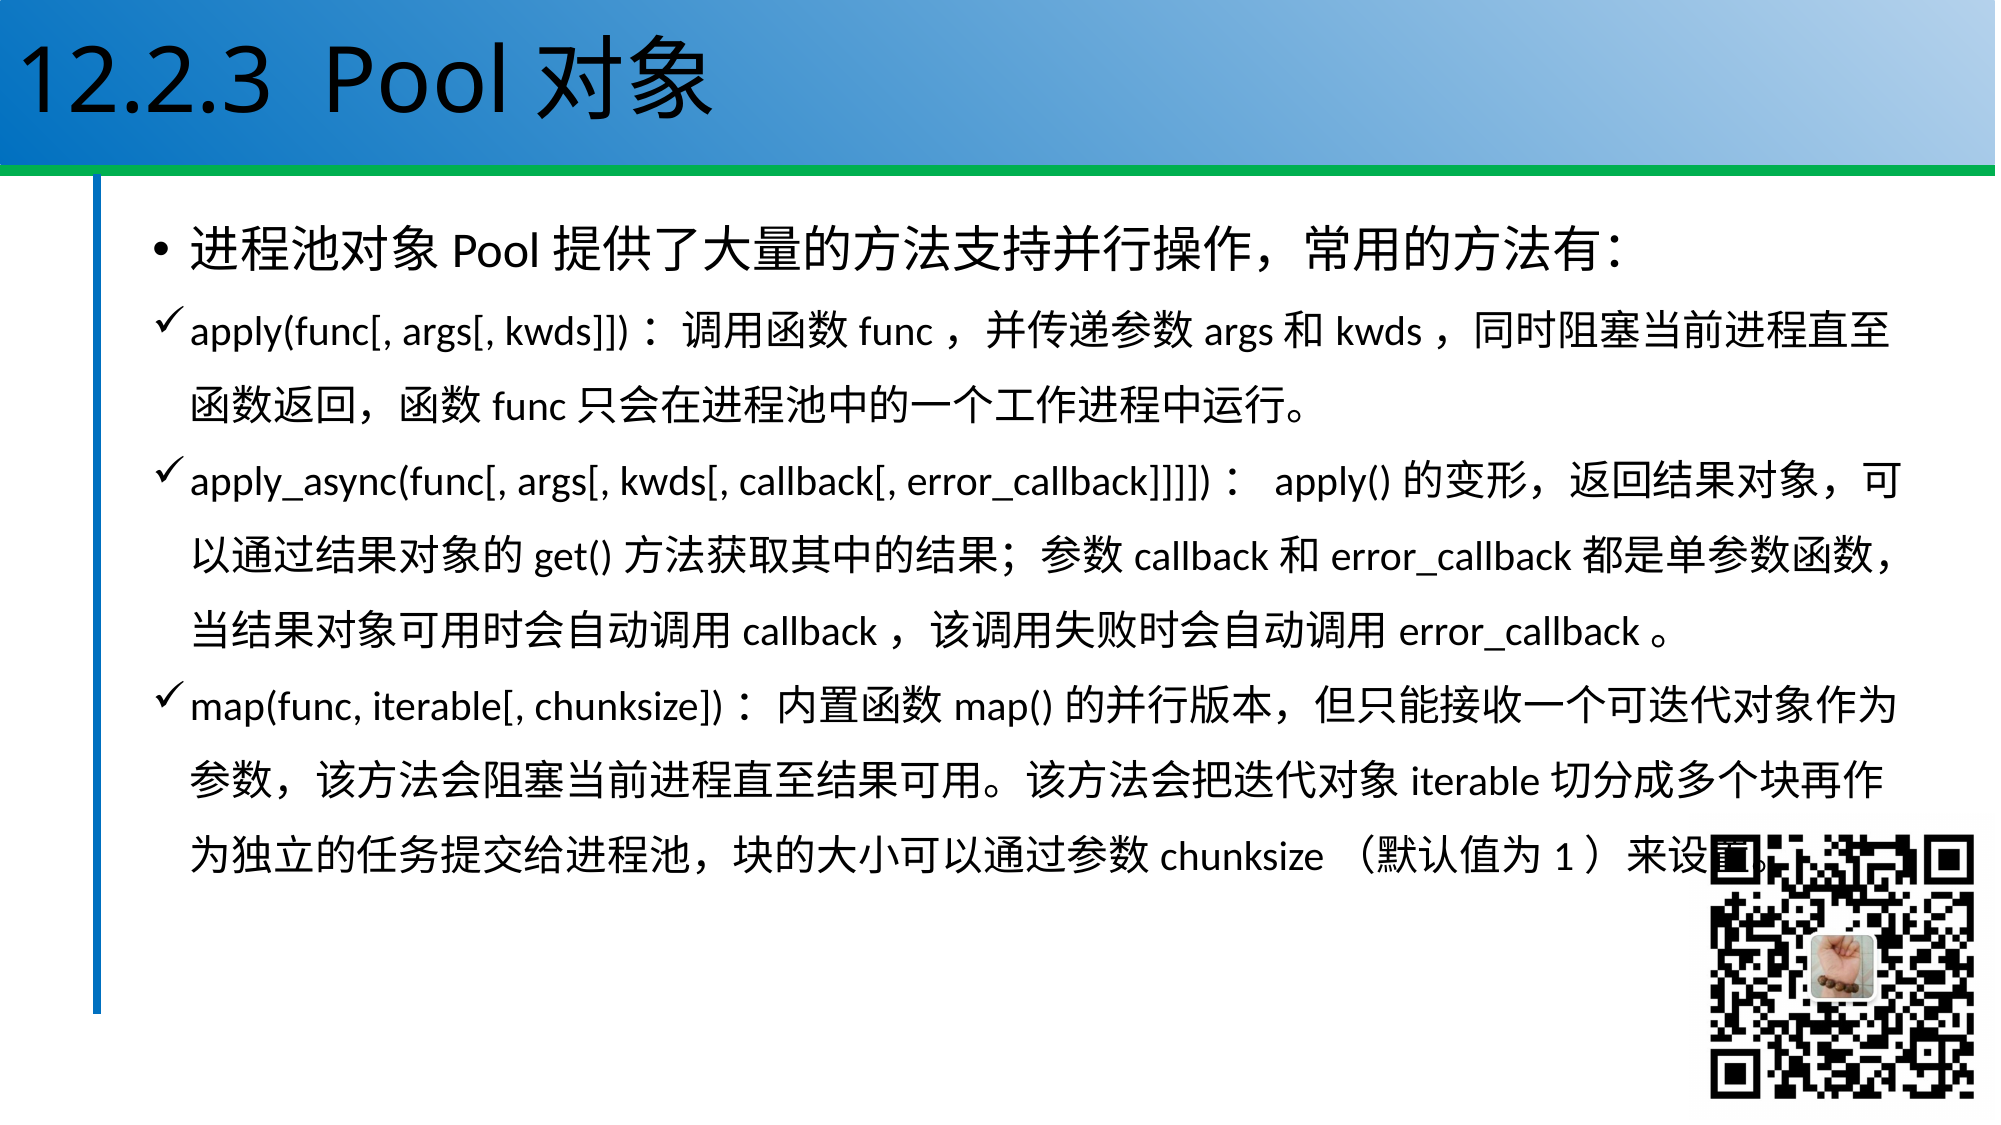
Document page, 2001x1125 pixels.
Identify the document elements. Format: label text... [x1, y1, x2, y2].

list 进程池对象Pool提供了大量的方法支持并行操作，常用的方法有： apply(func[, args[, kwds]])：调用函数func，并传递参数args和kwds，同时阻塞当前进程直至函数返回，函数func只会在进程池中的一个工作进程中运行。 apply_async(func[, args[, kwds[, callback[, error_callback]]]])：apply()的变形，返回结果对象，可以通过结果对象的get()方法获取其中的结果；参数callback和error_callback都是单参数函数，当结果对象可用时会自动调用callback，该调用失败时会自动调用error_callback。 map(func, iterable[, chunksize])：内置函数map()的并行版本，但只能接收一个可迭代对象作为参数，该方法会阻塞当前进程直至结果可用。该方法会把迭代对象iterable切分成多个块再作为独立的任务提交给进程池，块的大小可以通过参数chunksize（默认值为1）来设置。 [137, 216, 1932, 978]
title 12.2.3 Pool对象 [0, 0, 1995, 165]
picture [1689, 813, 1995, 1120]
